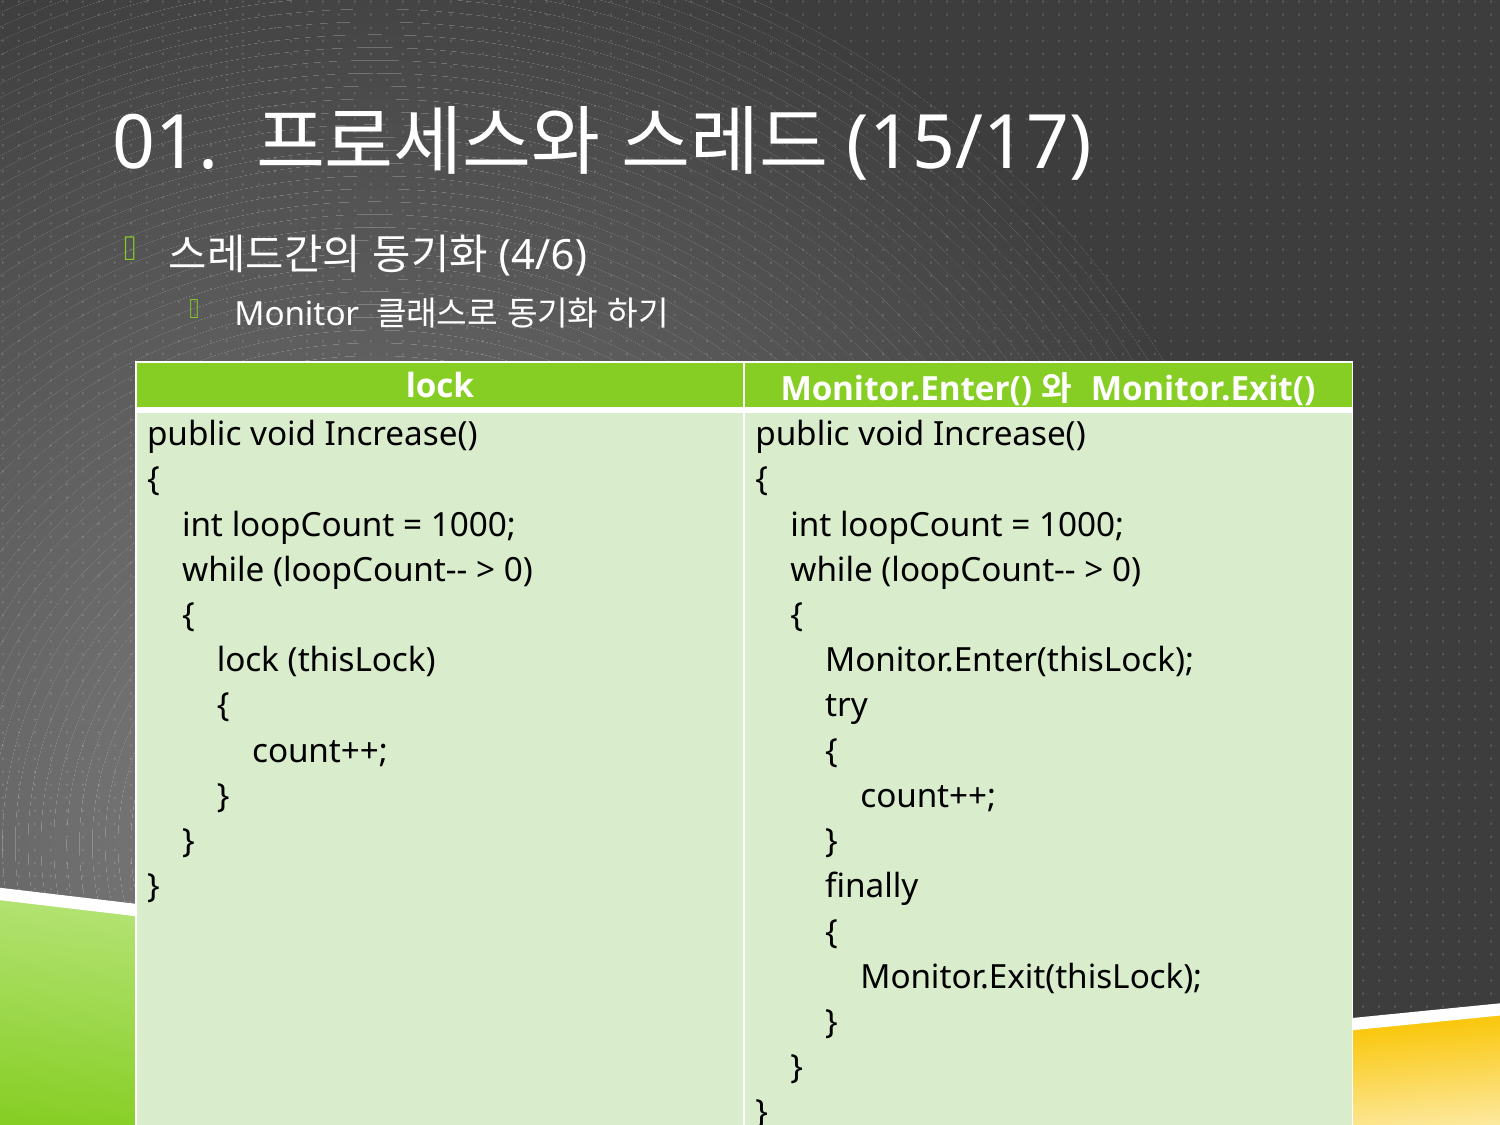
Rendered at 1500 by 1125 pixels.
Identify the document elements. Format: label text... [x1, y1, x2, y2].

title 01. 프로세스와 스레드(15/17) [112, 45, 1388, 219]
list 스레드간의 동기화(4/6) Monitor 클래스로 동기화 하기 [112, 219, 1388, 887]
table_cell public void Increase() { int loopCount = 1000; while (loopCount-- > 0) { Monitor.Enter(thisLock); try { count++; } finally { Monitor.Exit(thisLock); } } } [745, 413, 1352, 1125]
table_header Monitor.Enter()와 Monitor.Exit() [745, 363, 1352, 407]
table_header lock [137, 363, 743, 407]
table_cell public void Increase() { int loopCount = 1000; while (loopCount-- > 0) { lock (thisLock) { count++; } } } [137, 413, 743, 1125]
